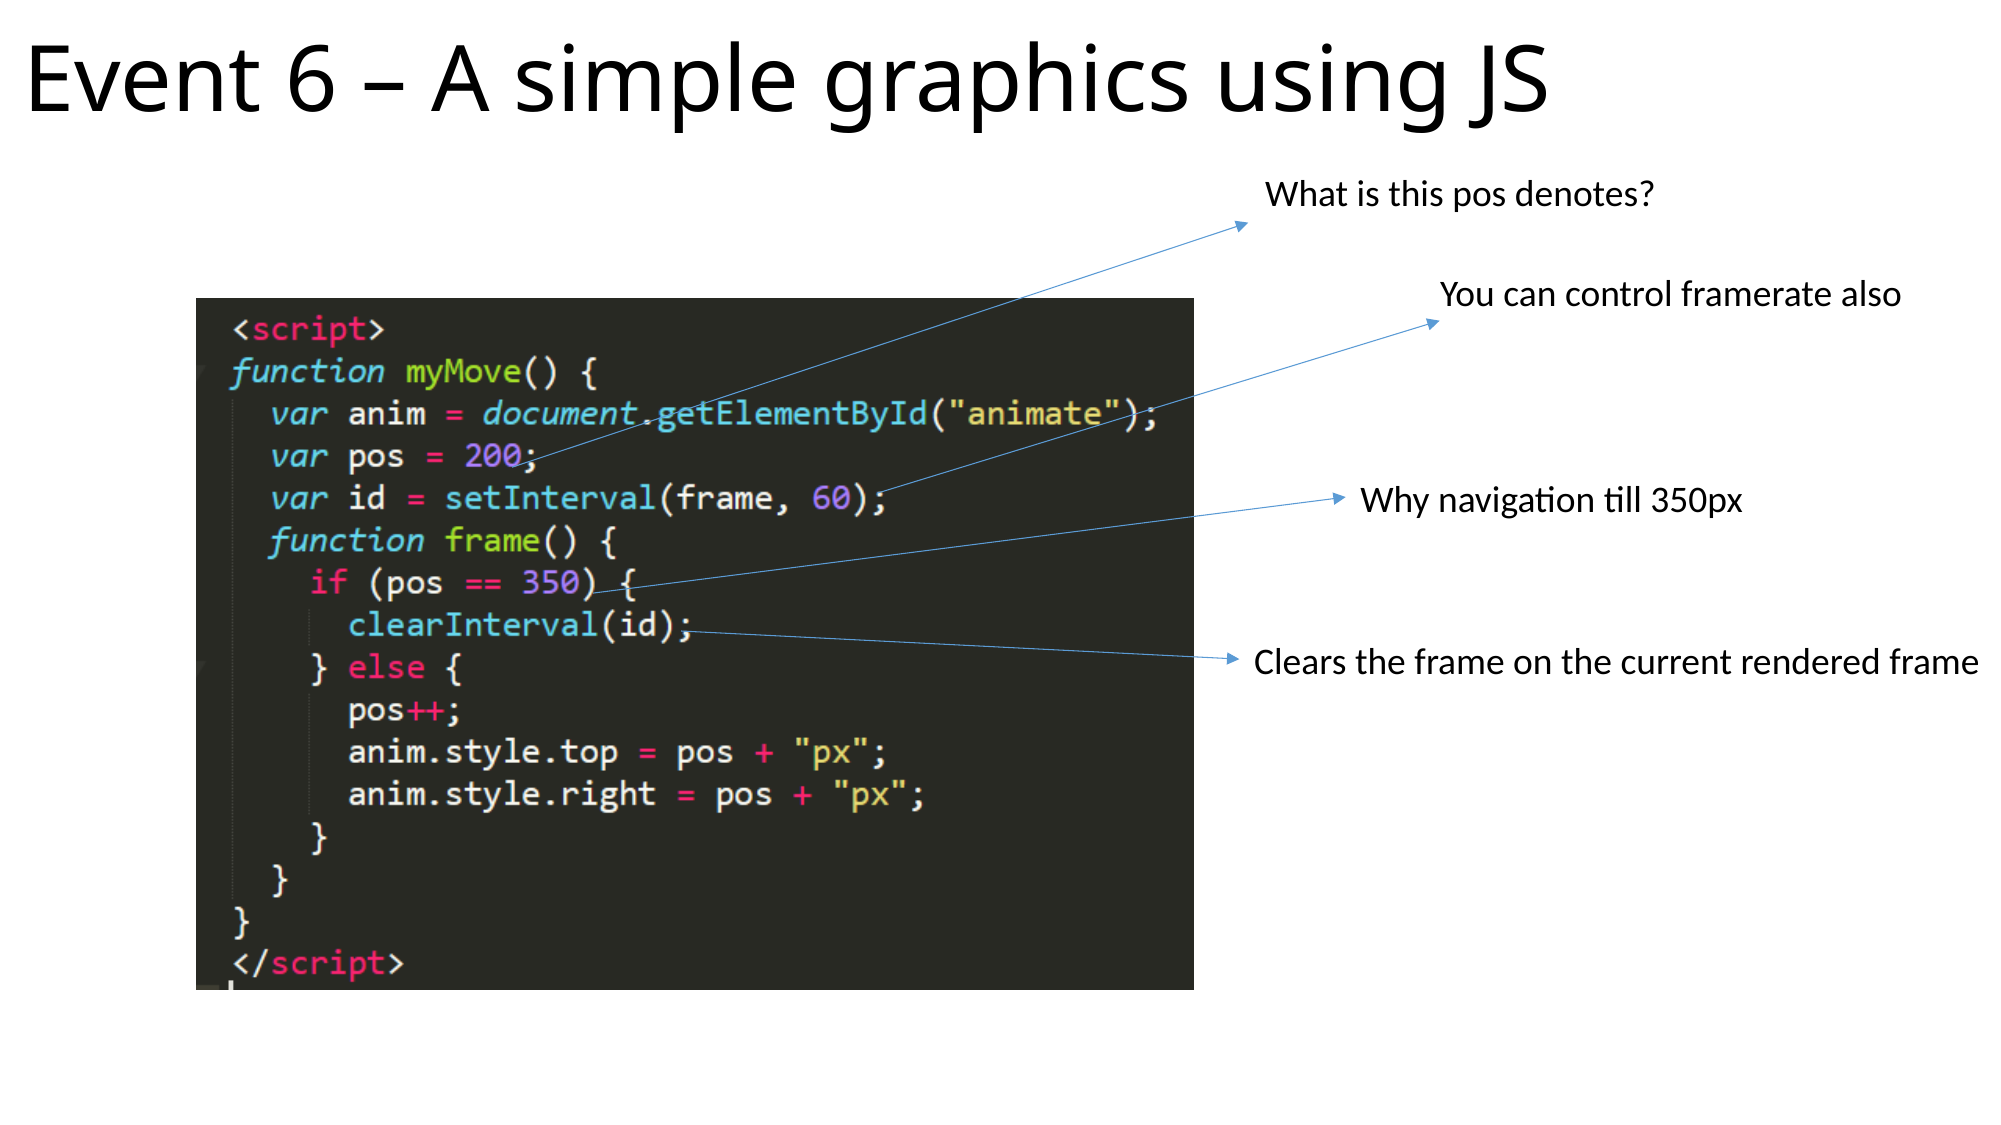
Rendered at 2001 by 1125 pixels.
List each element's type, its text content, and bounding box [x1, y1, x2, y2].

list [196, 298, 1194, 990]
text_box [680, 630, 1235, 660]
text_box You can control framerate also [1425, 262, 1926, 322]
text_box Why navigation till 350px [1345, 467, 1758, 527]
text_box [511, 222, 1249, 468]
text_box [877, 320, 1440, 494]
title Event 6 – A simple graphics using JS [8, 0, 1734, 191]
text_box What is this pos denotes? [1250, 161, 1672, 222]
text_box Clears the frame on the current rendered frame [1239, 629, 1996, 689]
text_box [592, 497, 1344, 594]
